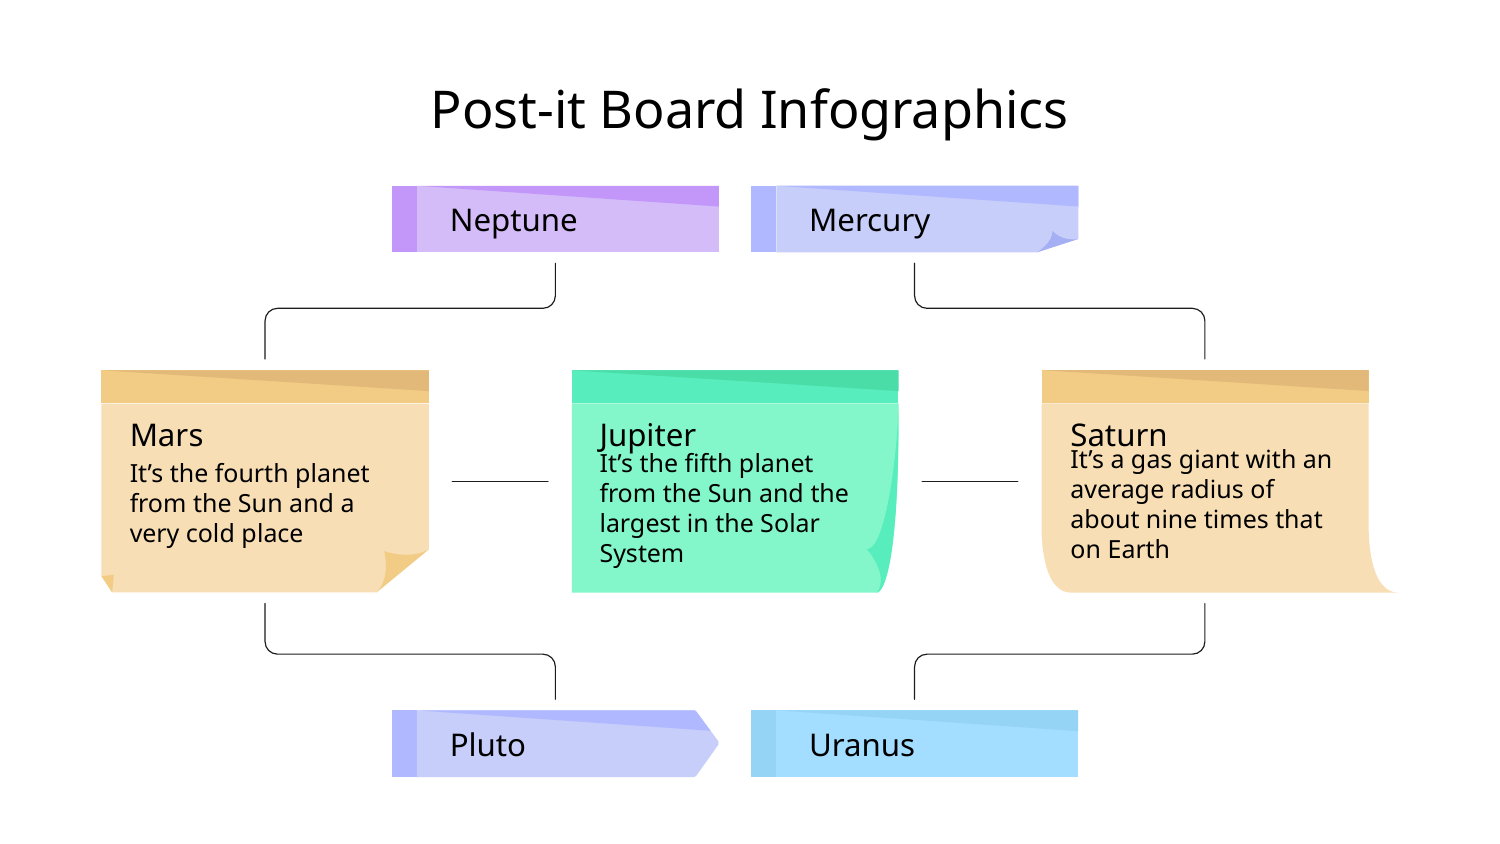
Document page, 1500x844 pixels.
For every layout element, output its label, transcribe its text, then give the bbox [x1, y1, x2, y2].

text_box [391, 709, 720, 778]
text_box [391, 185, 720, 253]
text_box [101, 369, 430, 593]
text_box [1041, 369, 1399, 593]
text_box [750, 185, 1079, 253]
text_box Post-it Board Infographics [116, 74, 1384, 141]
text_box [750, 709, 1079, 778]
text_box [571, 369, 900, 593]
